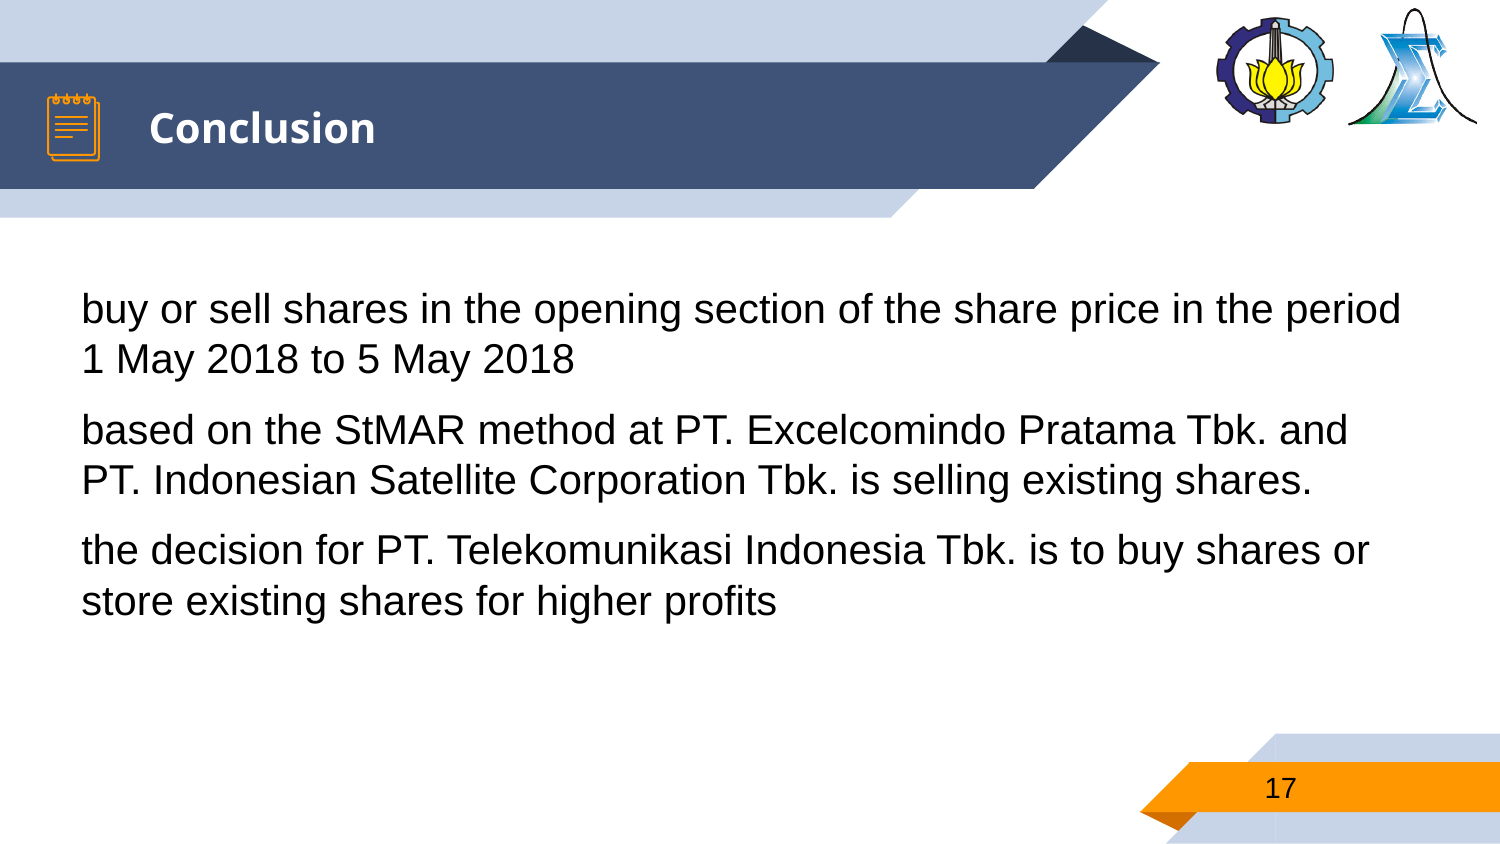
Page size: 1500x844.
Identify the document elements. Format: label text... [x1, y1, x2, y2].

title Conclusion [133, 64, 997, 190]
slide_number 17 [1249, 760, 1494, 813]
picture [1216, 17, 1335, 124]
picture [1348, 7, 1477, 127]
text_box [47, 93, 100, 161]
list buy or sell shares in the opening section of the share price in the period 1 May 2018 to 5 May 2018 based on the StMAR method at PT. Excelcomindo Pratama Tbk. and PT. Indonesian Satellite Corporation Tbk. is selling existing shares. the decision for PT. Telekomunikasi Indonesia Tbk. is to buy shares or store existing shares for higher profits [66, 266, 1427, 714]
